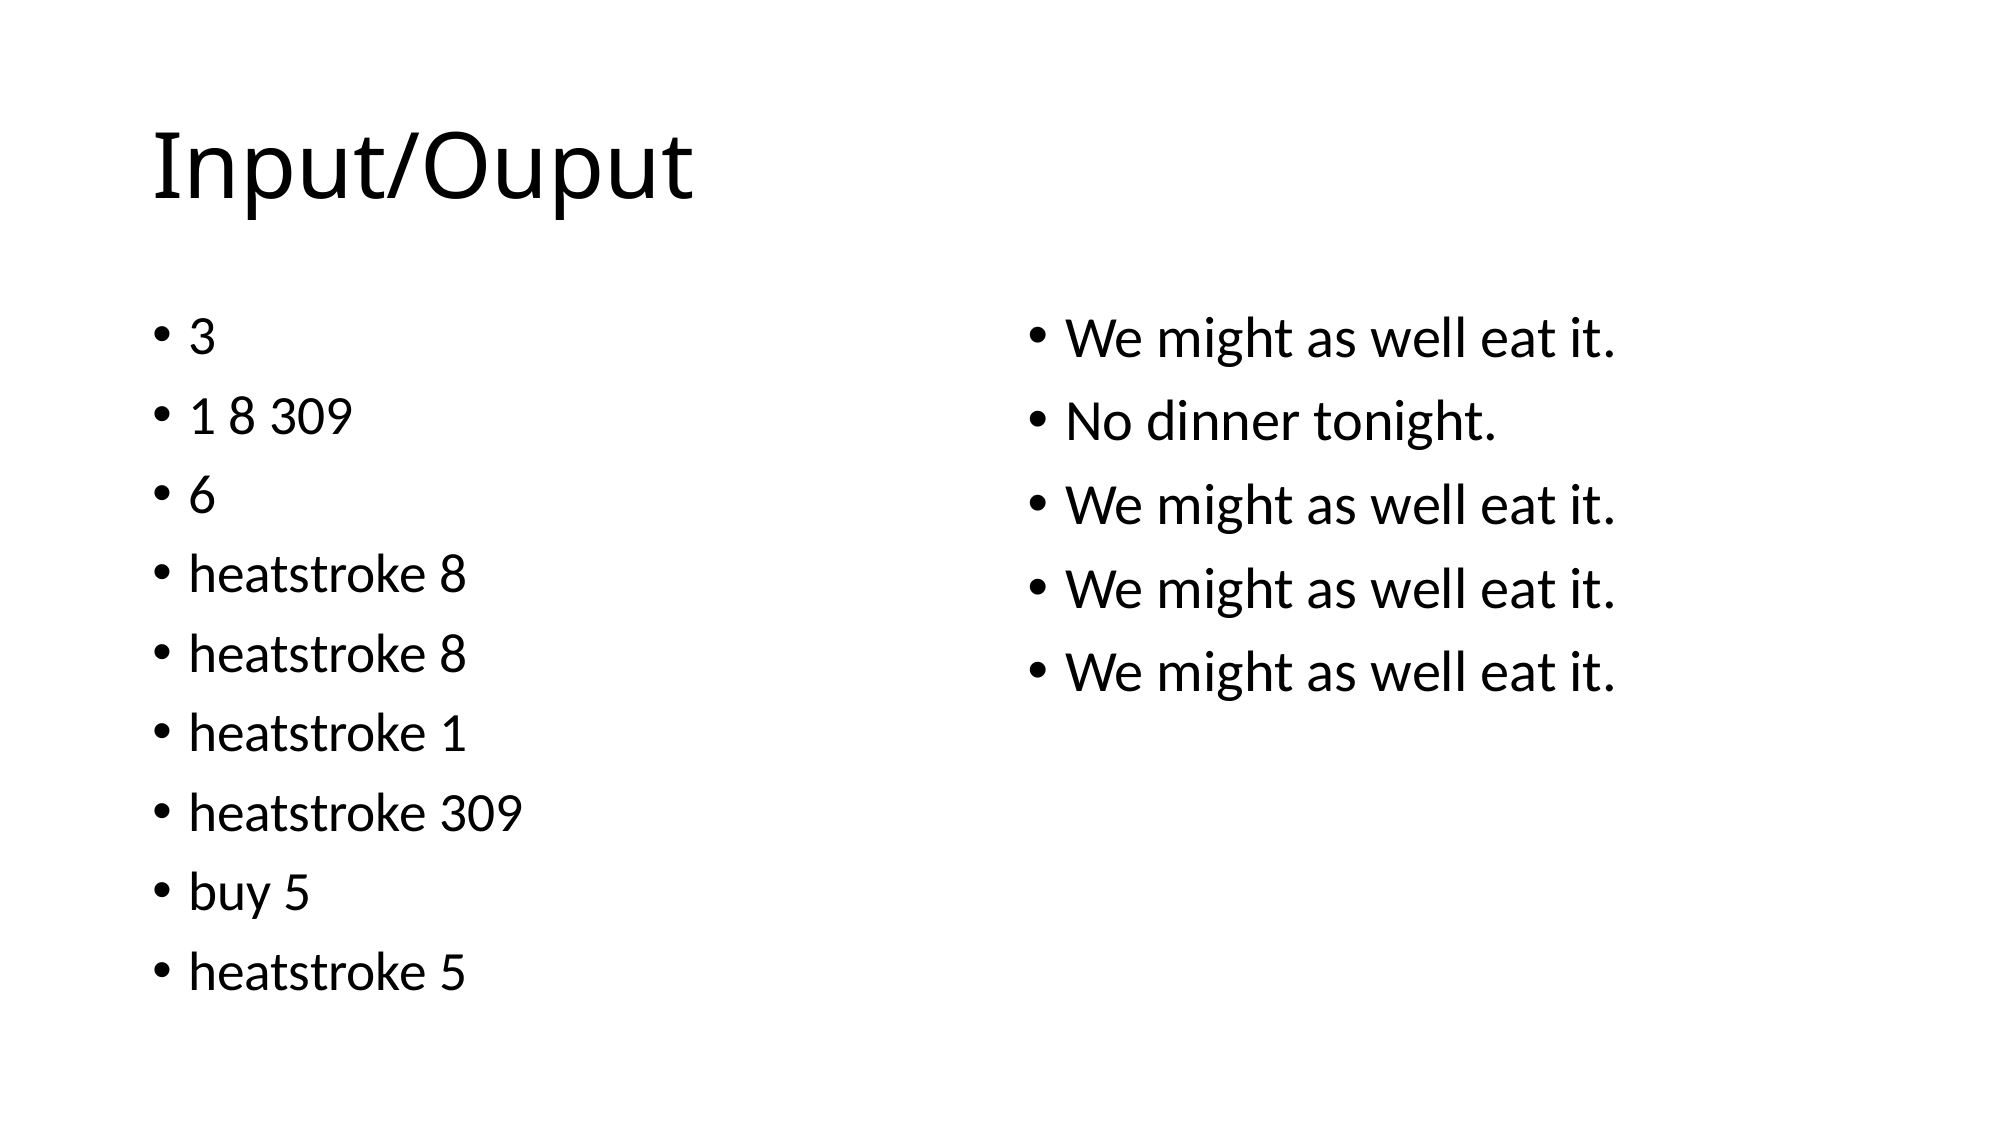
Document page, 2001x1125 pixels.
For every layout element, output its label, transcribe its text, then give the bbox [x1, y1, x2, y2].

list We might as well eat it. No dinner tonight. We might as well eat it. We might as well eat it. We might as well eat it. [1012, 299, 1863, 1014]
list 3 1 8 309 6 heatstroke 8 heatstroke 8 heatstroke 1 heatstroke 309 buy 5 heatstroke 5 [137, 299, 988, 1014]
title Input/Ouput [137, 59, 1863, 278]
